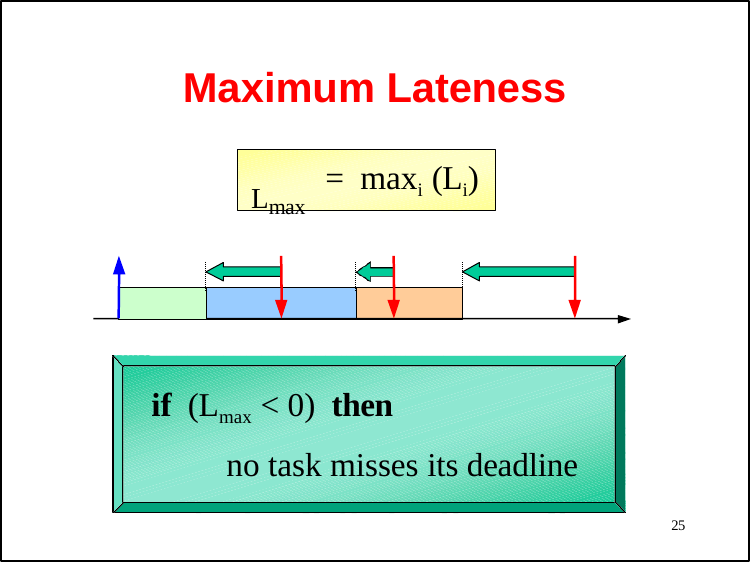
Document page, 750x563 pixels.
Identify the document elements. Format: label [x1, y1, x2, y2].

text_box [93, 149, 632, 324]
text_box [0, 1, 749, 562]
text_box [205, 255, 582, 320]
text_box [111, 332, 627, 514]
